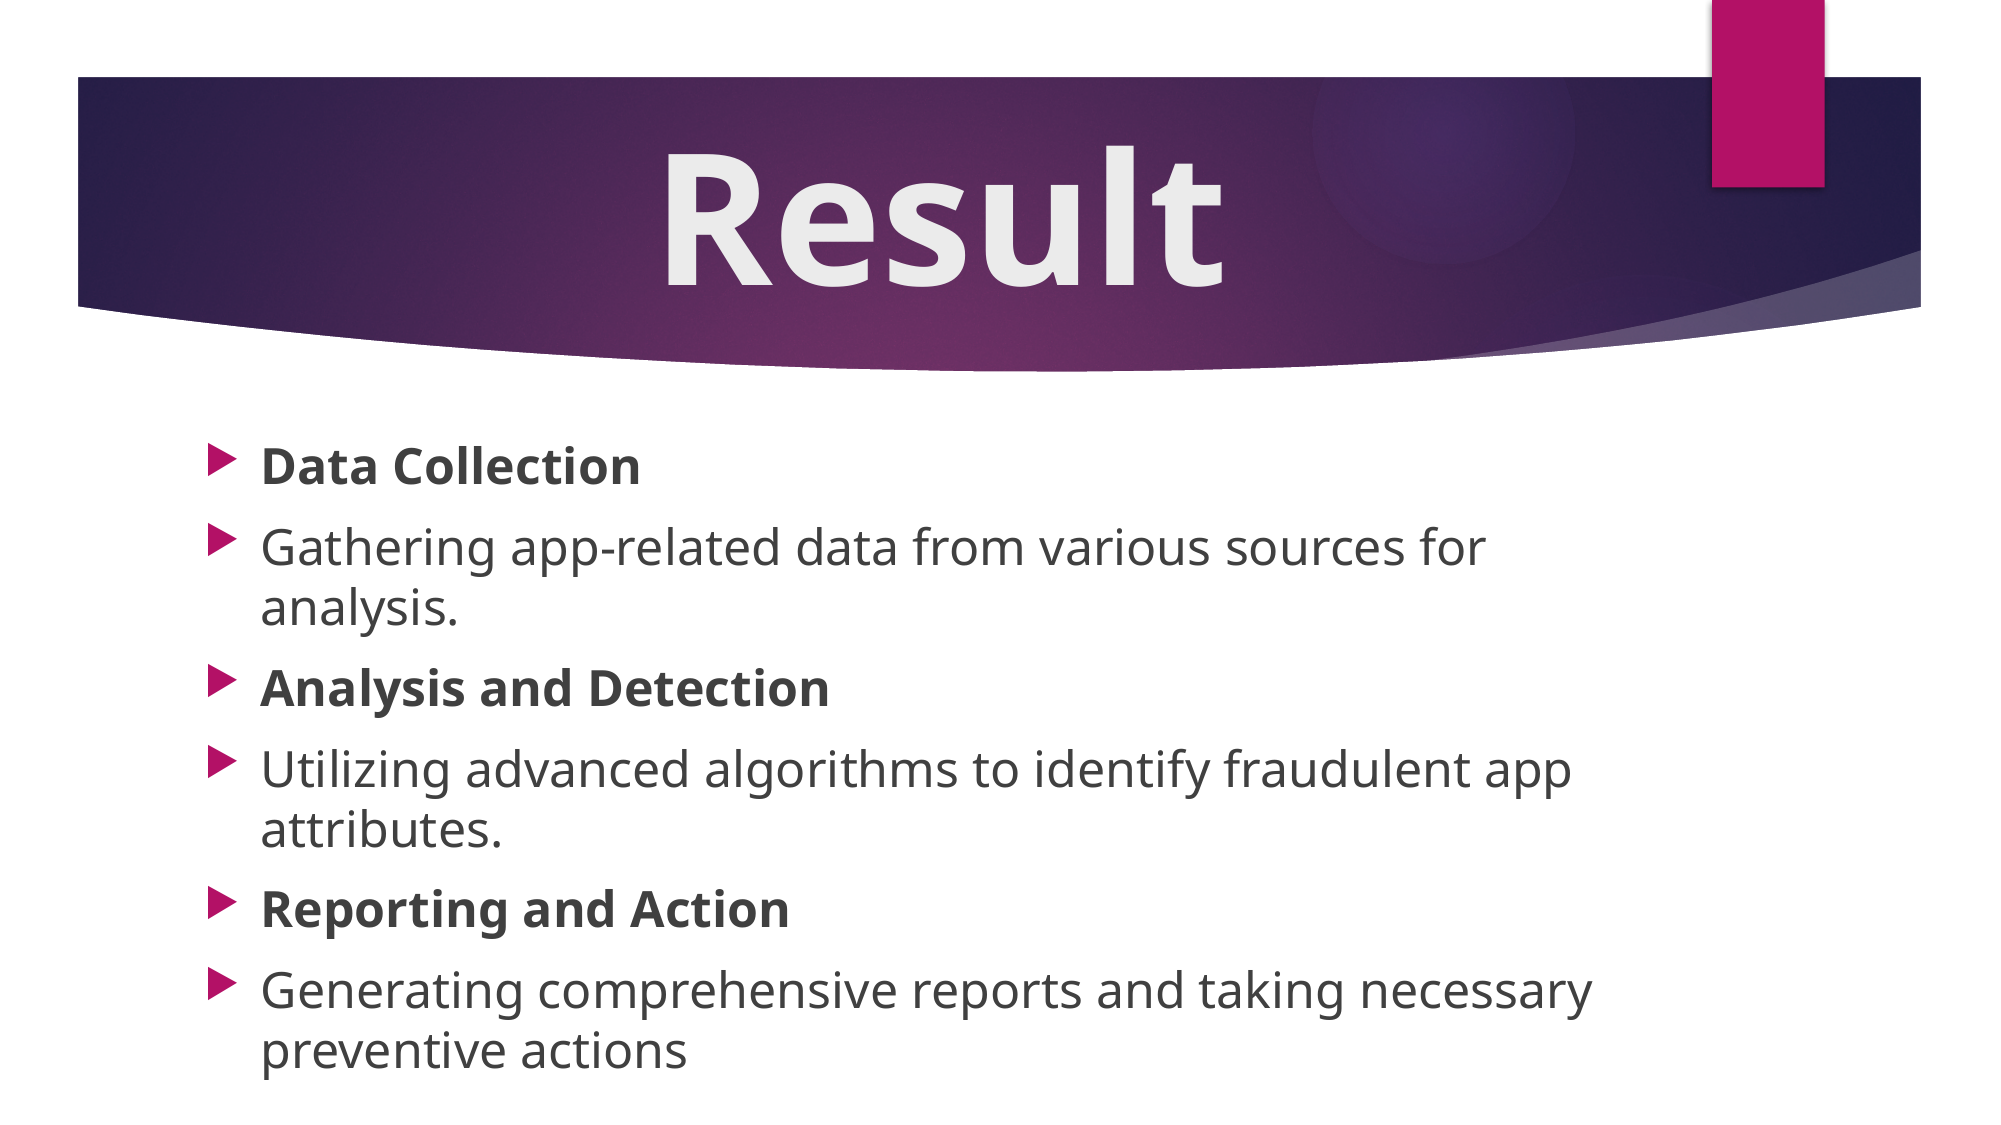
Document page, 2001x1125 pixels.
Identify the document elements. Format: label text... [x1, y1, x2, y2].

list Data Collection Gathering app-related data from various sources for analysis. Analysis and Detection Utilizing advanced algorithms to identify fraudulent app attributes. Reporting and Action Generating comprehensive reports and taking necessary preventive actions [189, 427, 1638, 988]
title Result [637, 263, 2000, 380]
